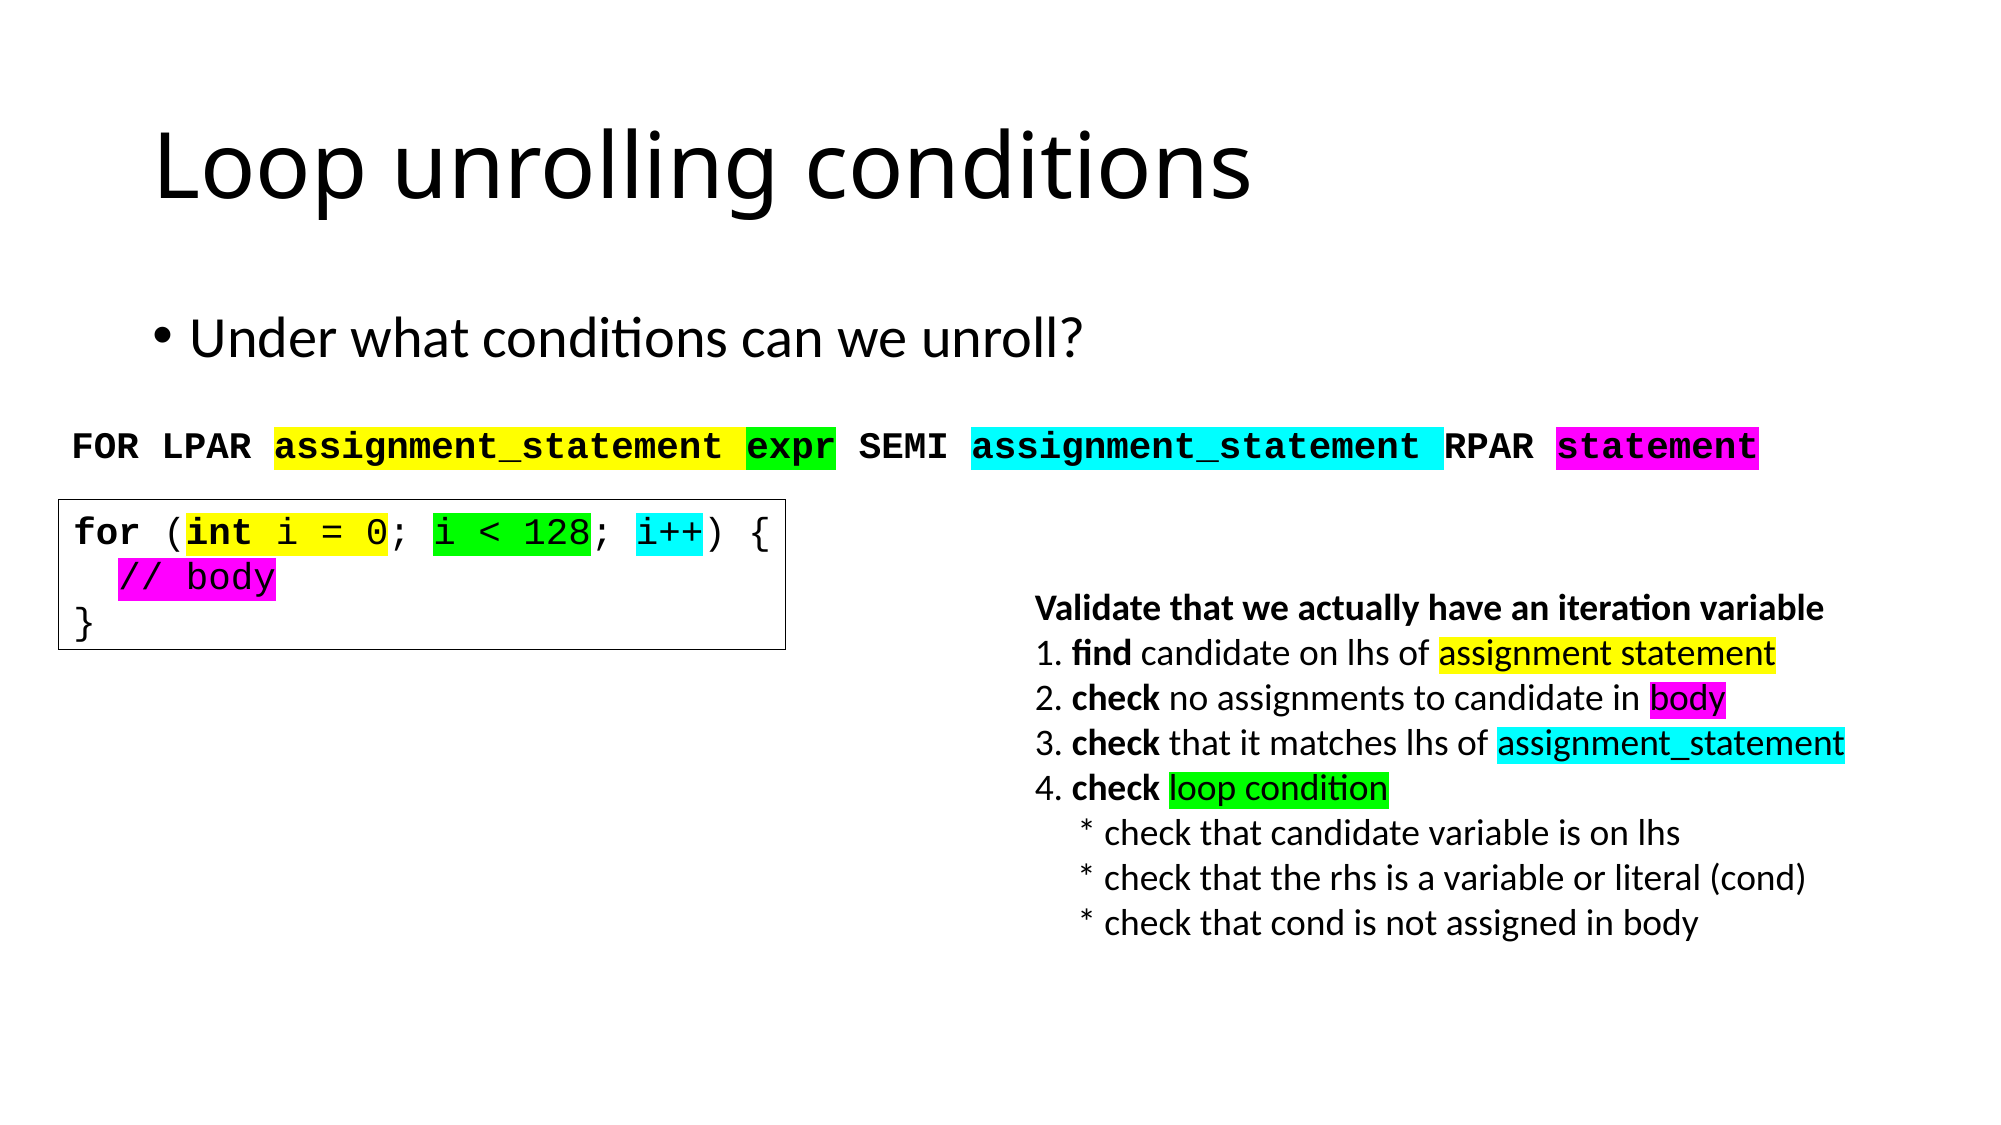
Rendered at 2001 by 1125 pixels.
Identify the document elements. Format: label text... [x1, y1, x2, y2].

list Under what conditions can we unroll? [137, 299, 1863, 489]
text_box FOR LPAR assignment_statement expr SEMI assignment_statement RPAR statement [56, 413, 1795, 474]
text_box for (int i = 0; i < 128; i++) { // body } [58, 499, 786, 650]
title Loop unrolling conditions [137, 59, 1863, 278]
text_box Validate that we actually have an iteration variable 1. find candidate on lhs of assignment statement 2. check no assignments to candidate in body 3. check that it matches lhs of assignment_statement 4. check loop condition * check that candidate variable is on lhs * check that the rhs is a variable or literal (cond) * check that cond is not assigned in body [1020, 575, 1944, 950]
